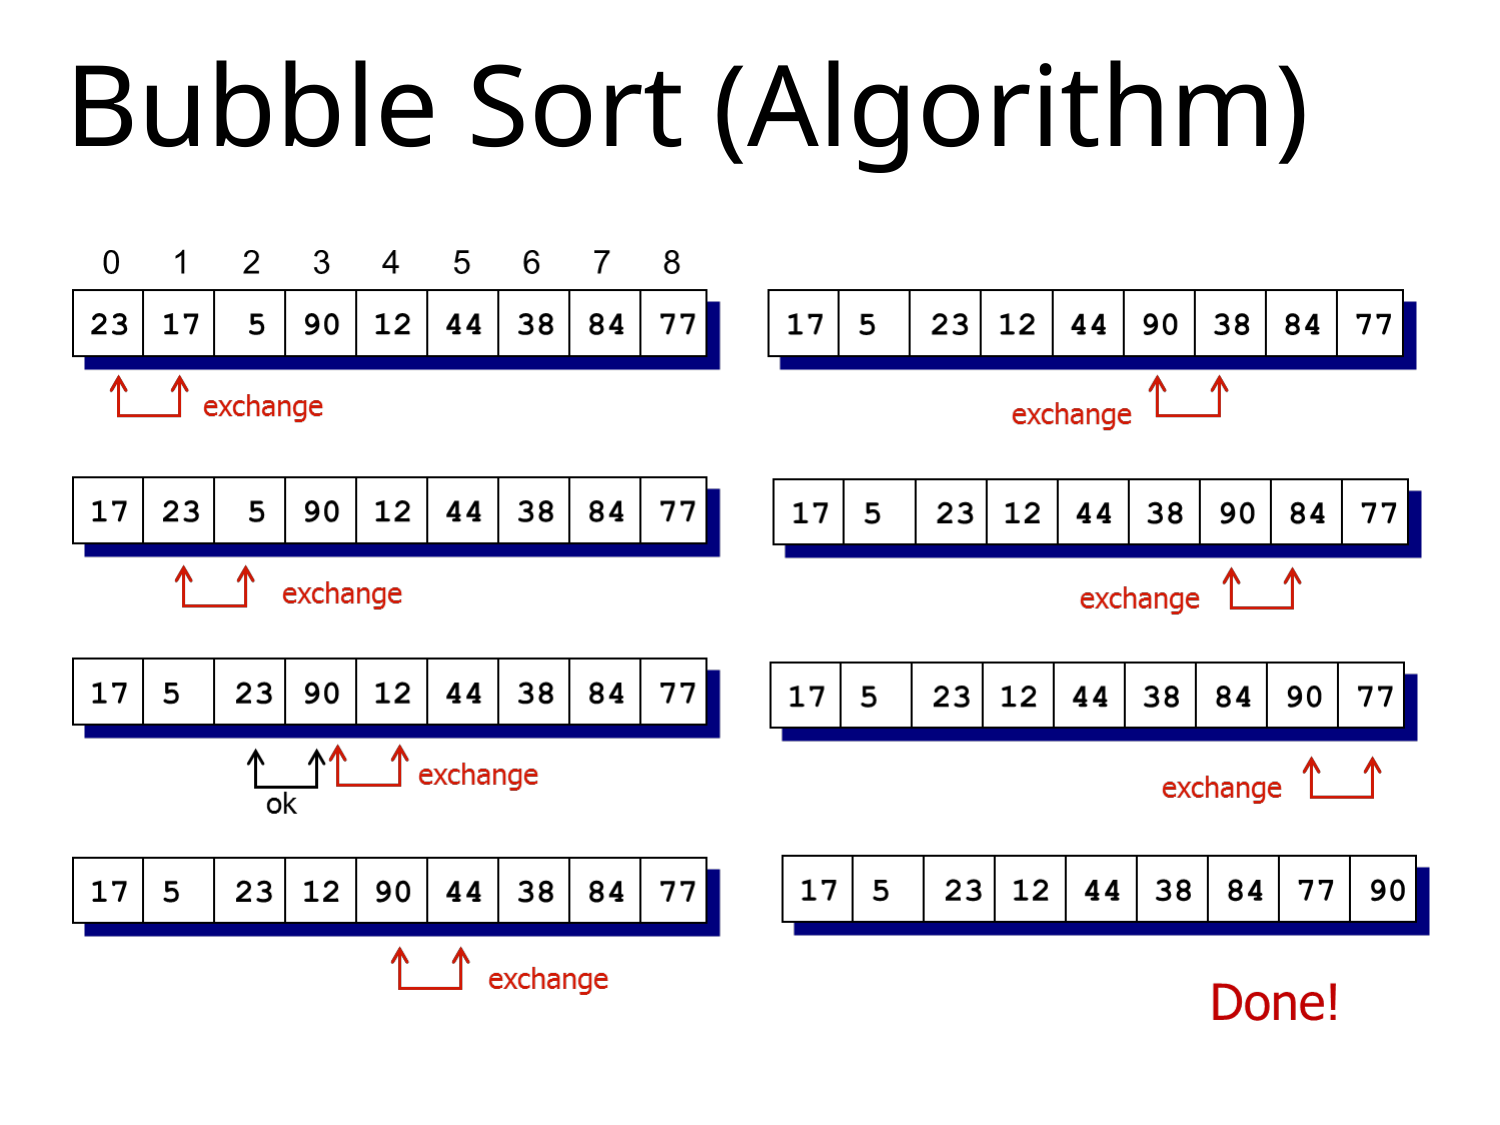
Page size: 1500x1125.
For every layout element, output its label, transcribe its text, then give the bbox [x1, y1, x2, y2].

title Bubble Sort (Algorithm) [50, 18, 1480, 203]
picture [69, 231, 1430, 1060]
